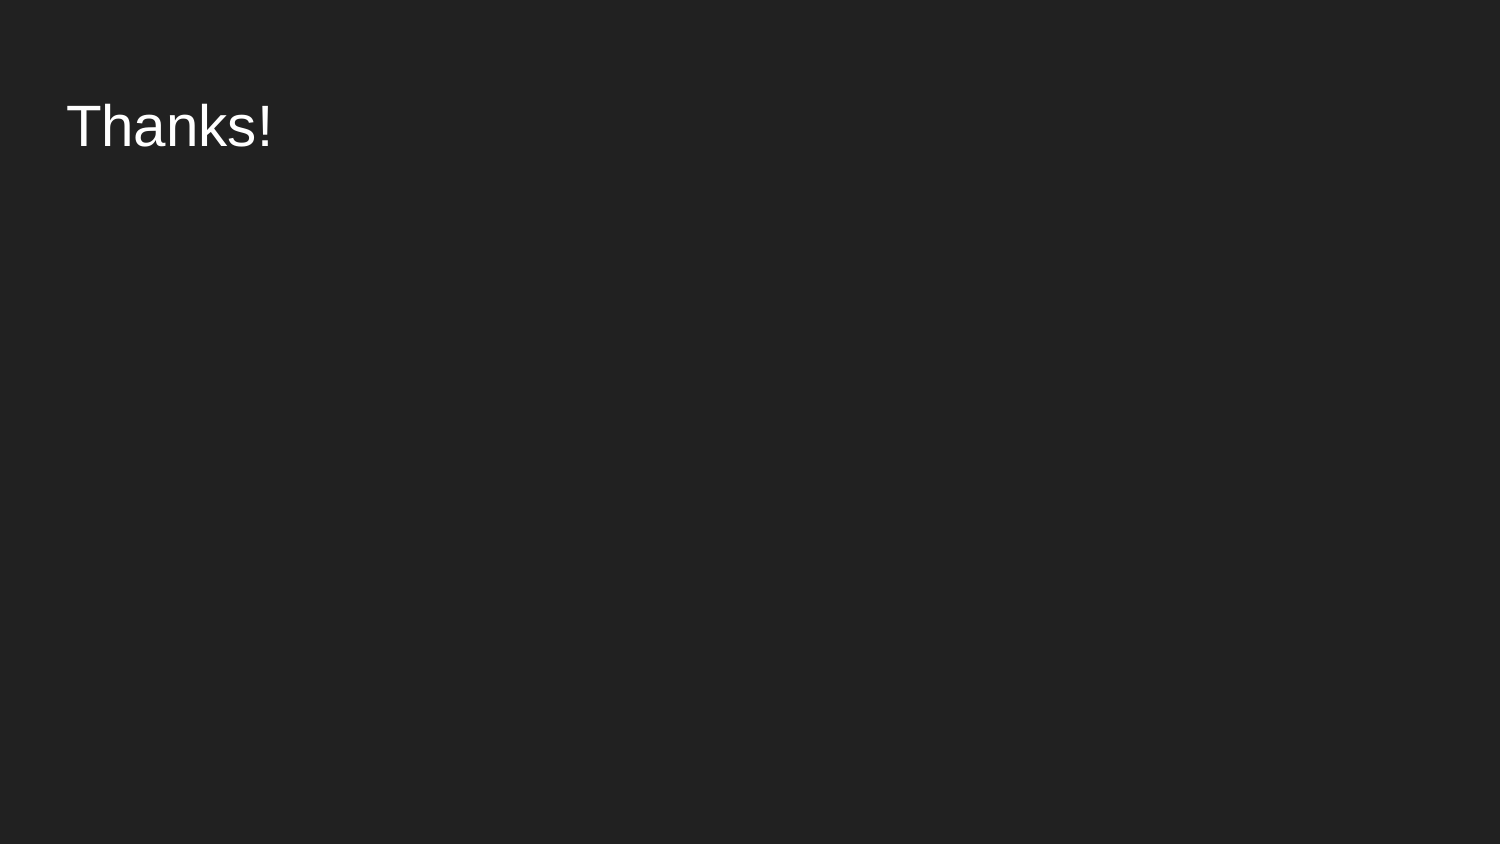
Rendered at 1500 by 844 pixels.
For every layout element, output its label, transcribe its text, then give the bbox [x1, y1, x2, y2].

title Thanks! [51, 72, 1449, 167]
